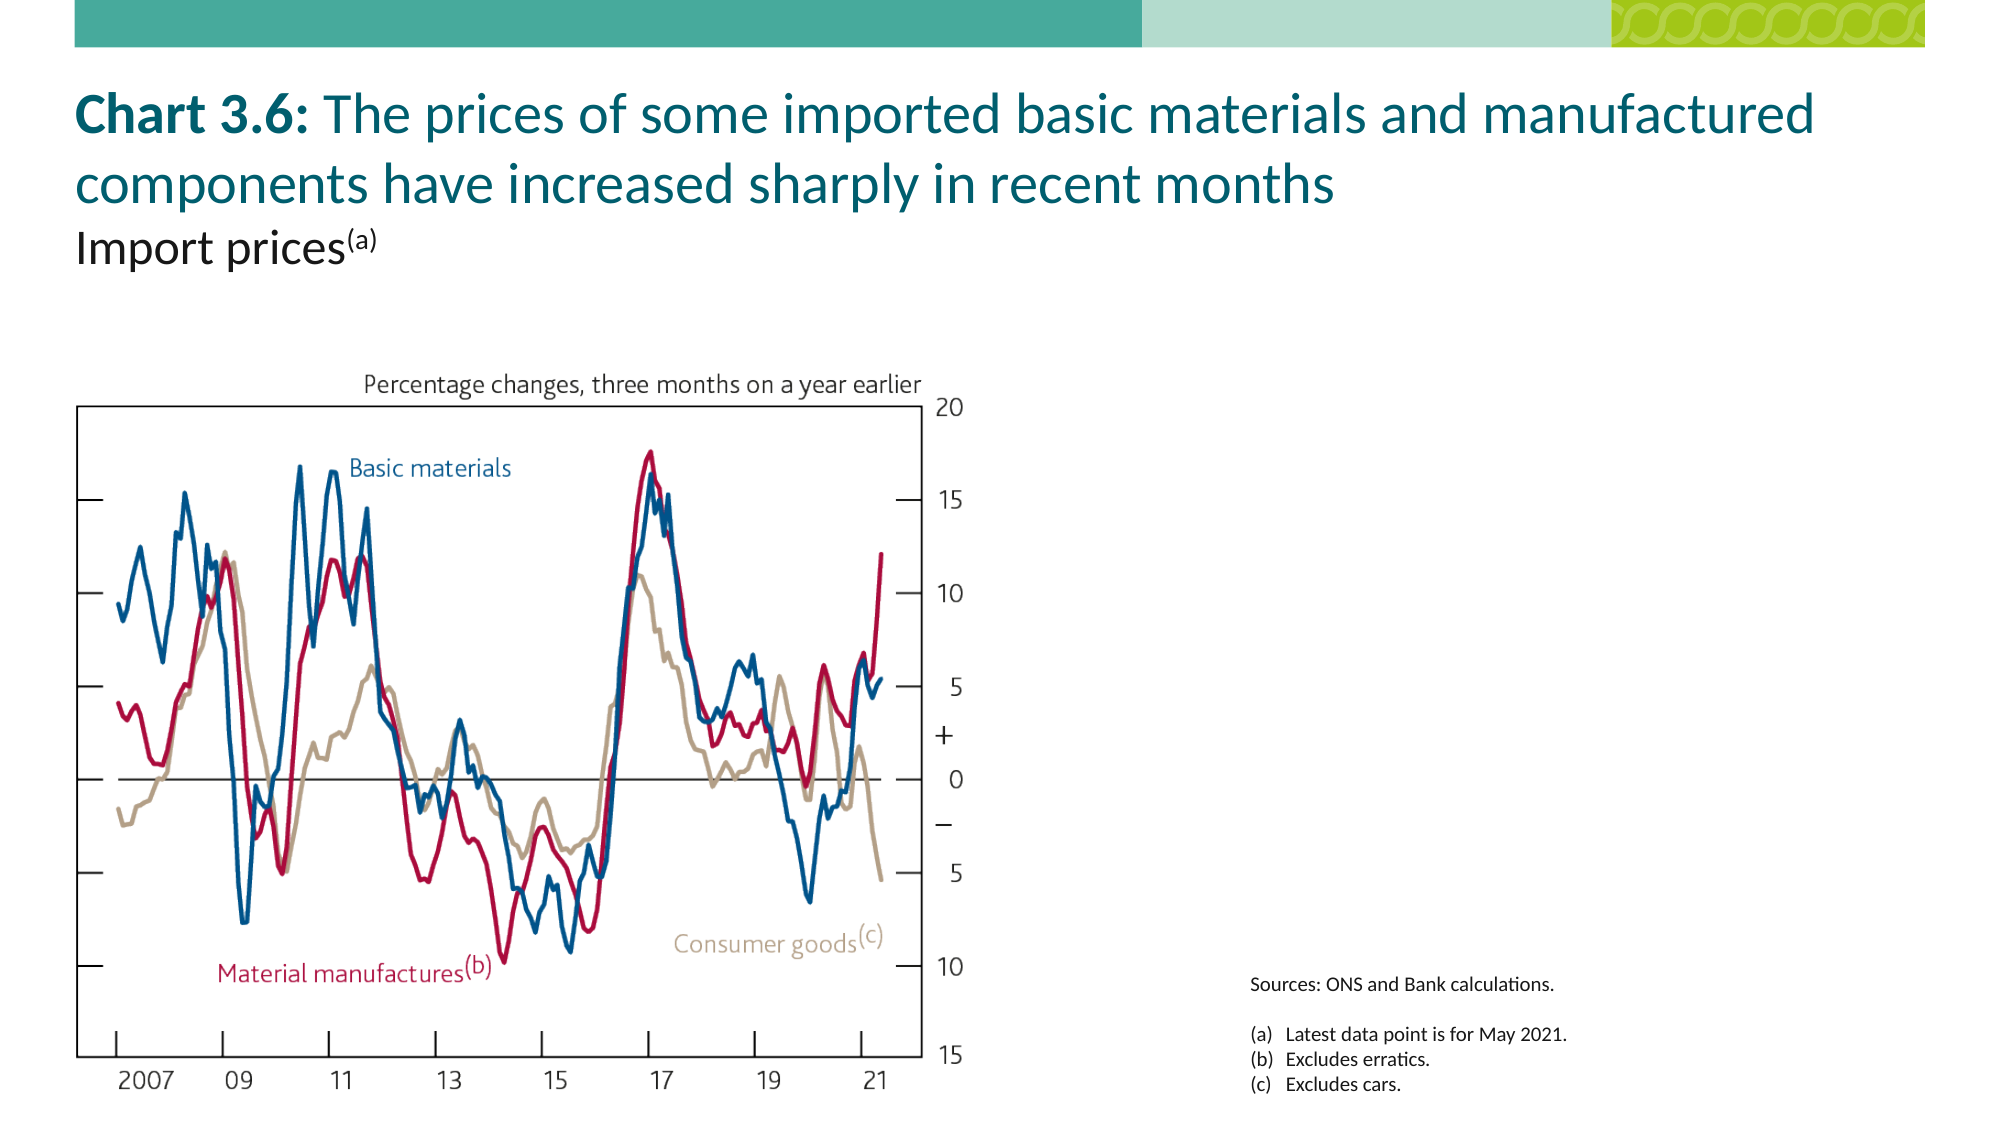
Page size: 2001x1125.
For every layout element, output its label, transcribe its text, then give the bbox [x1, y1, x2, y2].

picture [74, 369, 964, 1096]
list Sources: ONS and Bank calculations. (a) Latest data point is for May 2021. (b) Excludes erratics. (c) Excludes cars. [1250, 287, 1925, 1125]
list Chart 3.6: The prices of some imported basic materials and manufactured components have increased sharply in recent months Import prices(a) [75, 75, 1925, 225]
